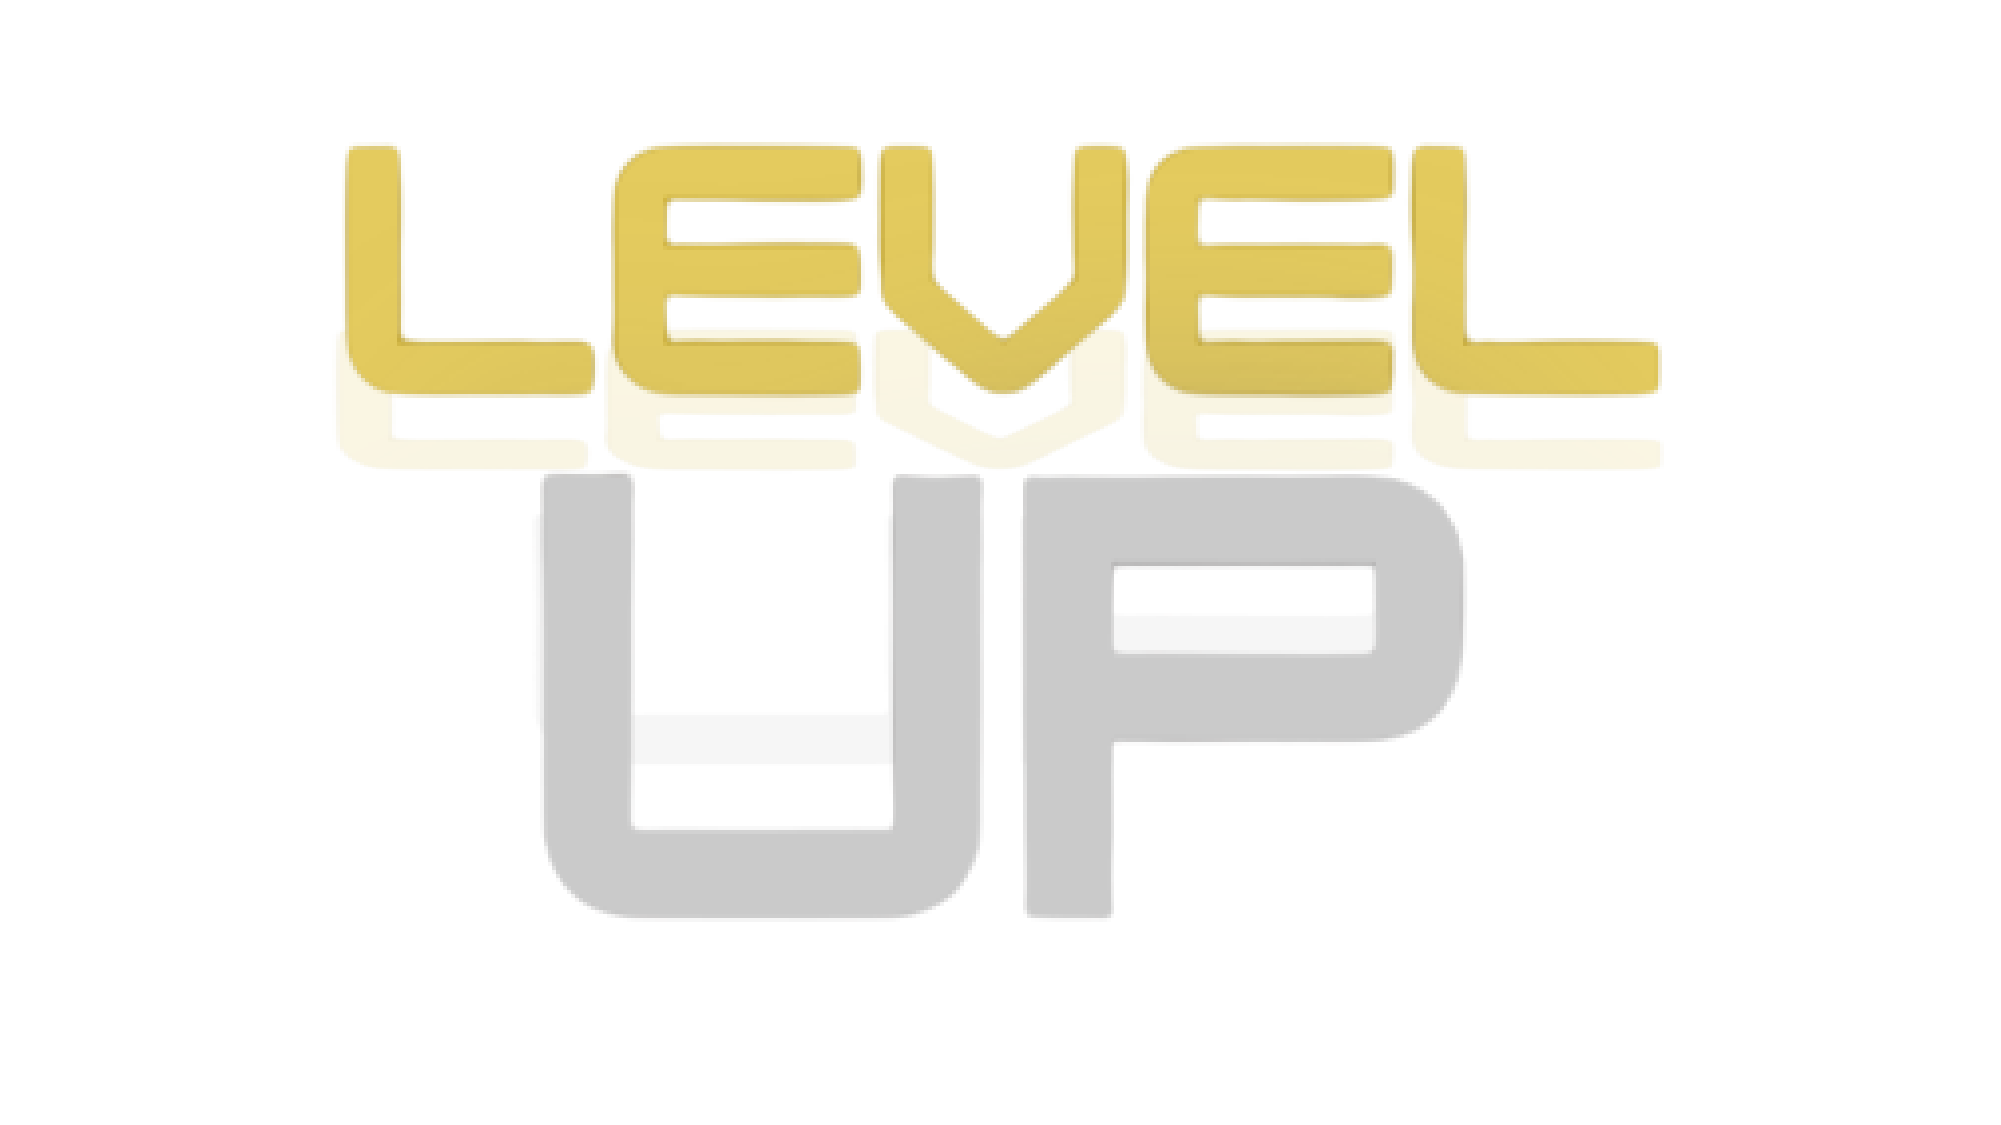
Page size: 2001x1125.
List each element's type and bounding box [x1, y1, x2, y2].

picture [268, 31, 1735, 1005]
